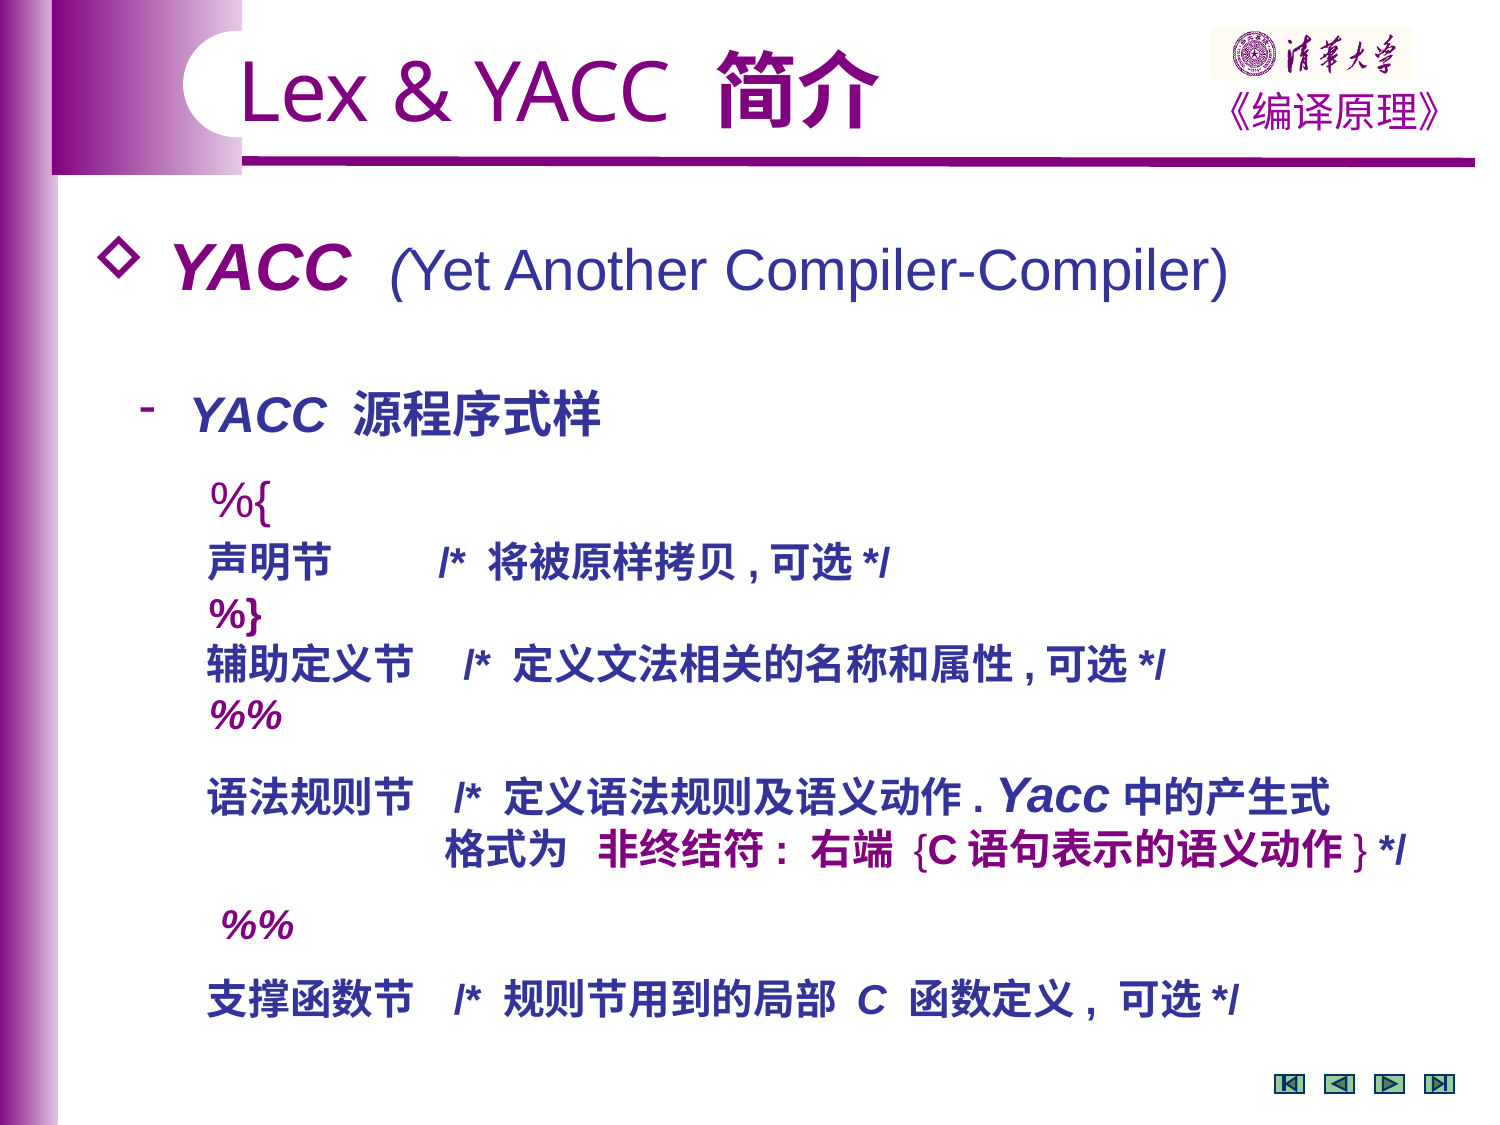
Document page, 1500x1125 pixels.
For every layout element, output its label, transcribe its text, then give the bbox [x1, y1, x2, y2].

text_box [1374, 1074, 1405, 1093]
text_box YACC (Yet Another Compiler-Compiler) [75, 224, 1388, 313]
text_box YACC 源程序式样 %{ 声明节 /* 将被原样拷贝,可选*/ %} 辅助定义节 /* 定义文法相关的名称和属性,可选*/ %% 语法规则节 /* 定义语法规则及语义动作. Yacc中的产生式 格式为 非终结符: 右端 {C语句表示的语义动作} */ %% 支撑函数节 /* 规则节用到的局部 C 函数定义, 可选*/ [124, 350, 1463, 1030]
text_box [1324, 1074, 1355, 1093]
text_box Lex & YACC 简介 [222, 31, 896, 146]
picture [1210, 26, 1412, 79]
text_box [1274, 1074, 1305, 1093]
text_box [1424, 1074, 1455, 1093]
